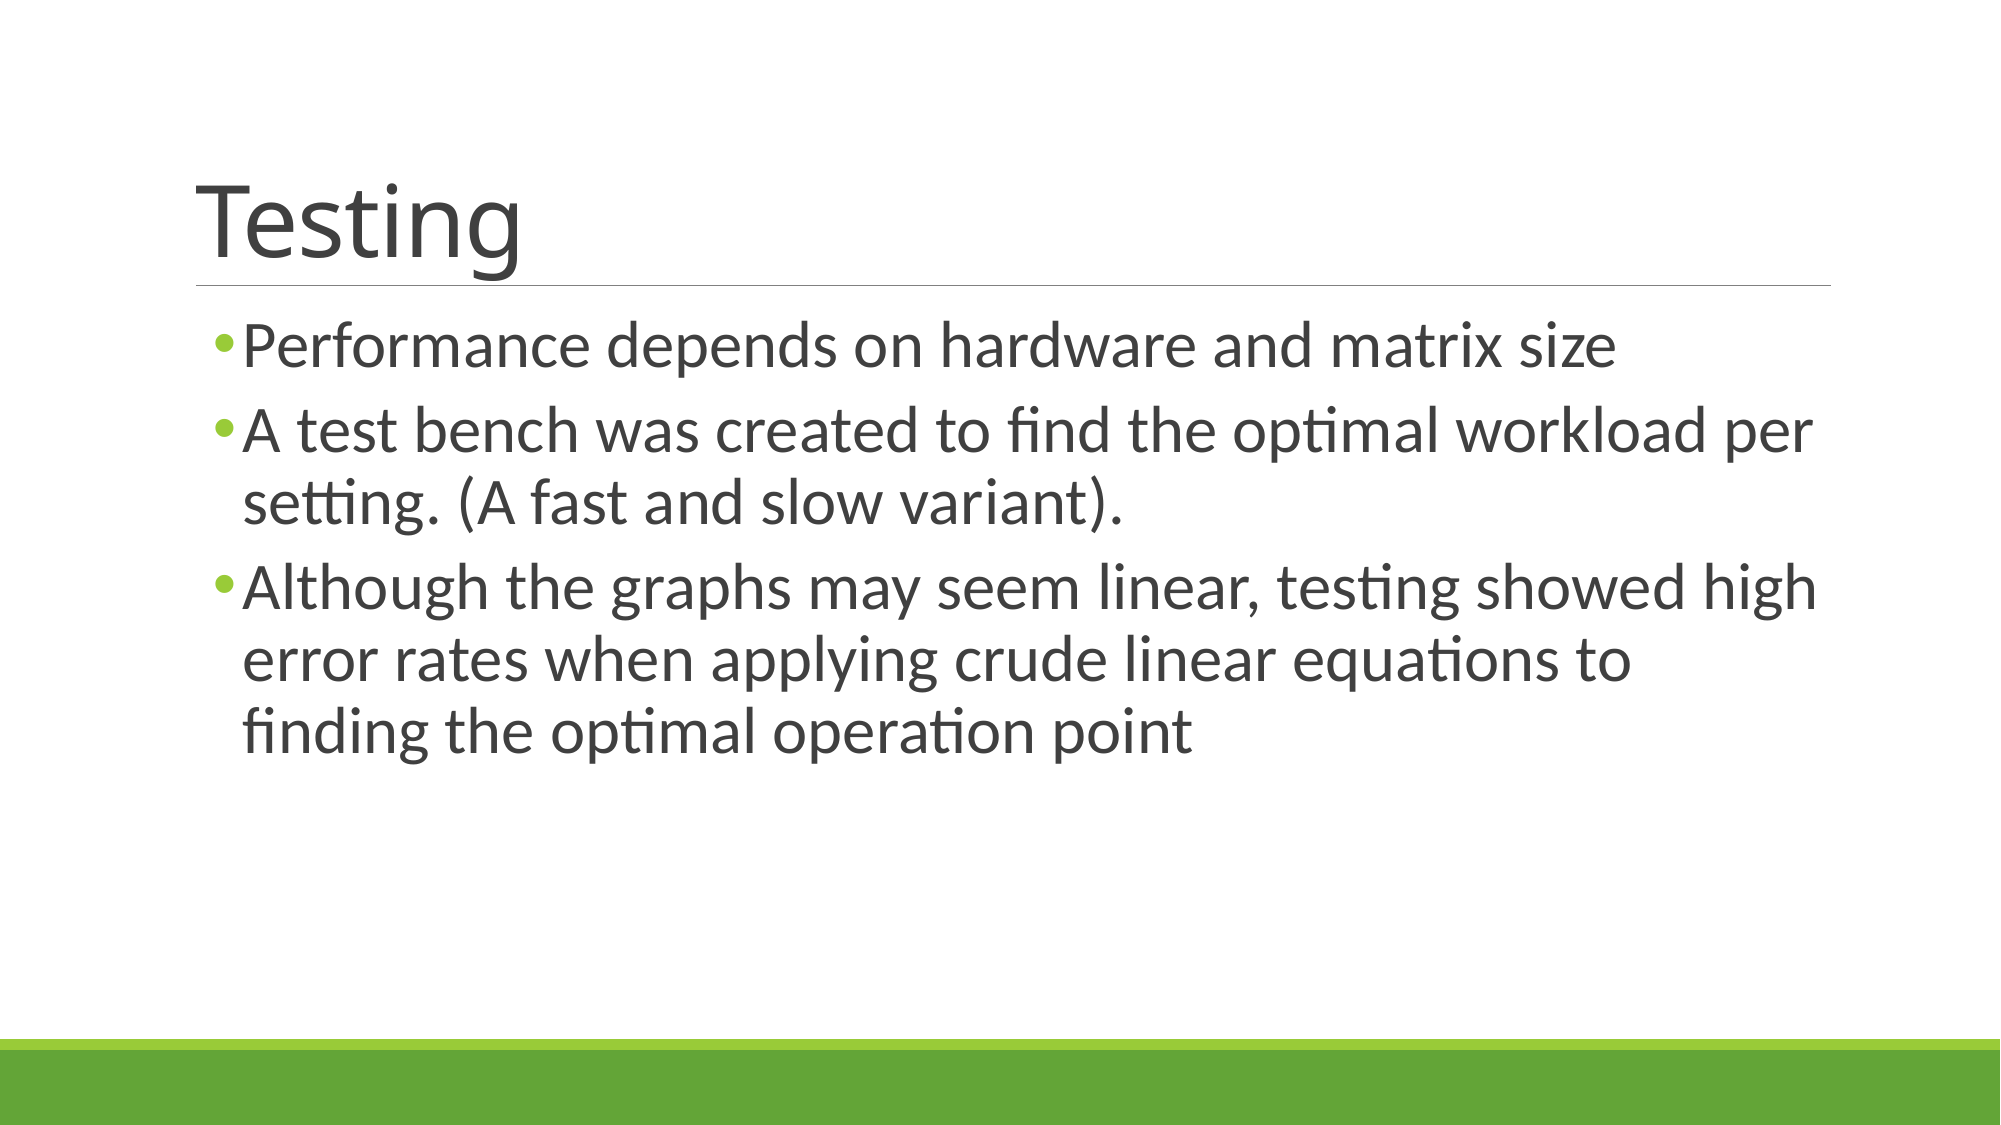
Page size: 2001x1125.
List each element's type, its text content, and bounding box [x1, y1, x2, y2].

title Testing [180, 47, 1830, 285]
list Performance depends on hardware and matrix size A test bench was created to find the optimal workload per setting. (A fast and slow variant). Although the graphs may seem linear, testing showed high error rates when applying crude linear equations to finding the optimal operation point [180, 302, 1830, 963]
